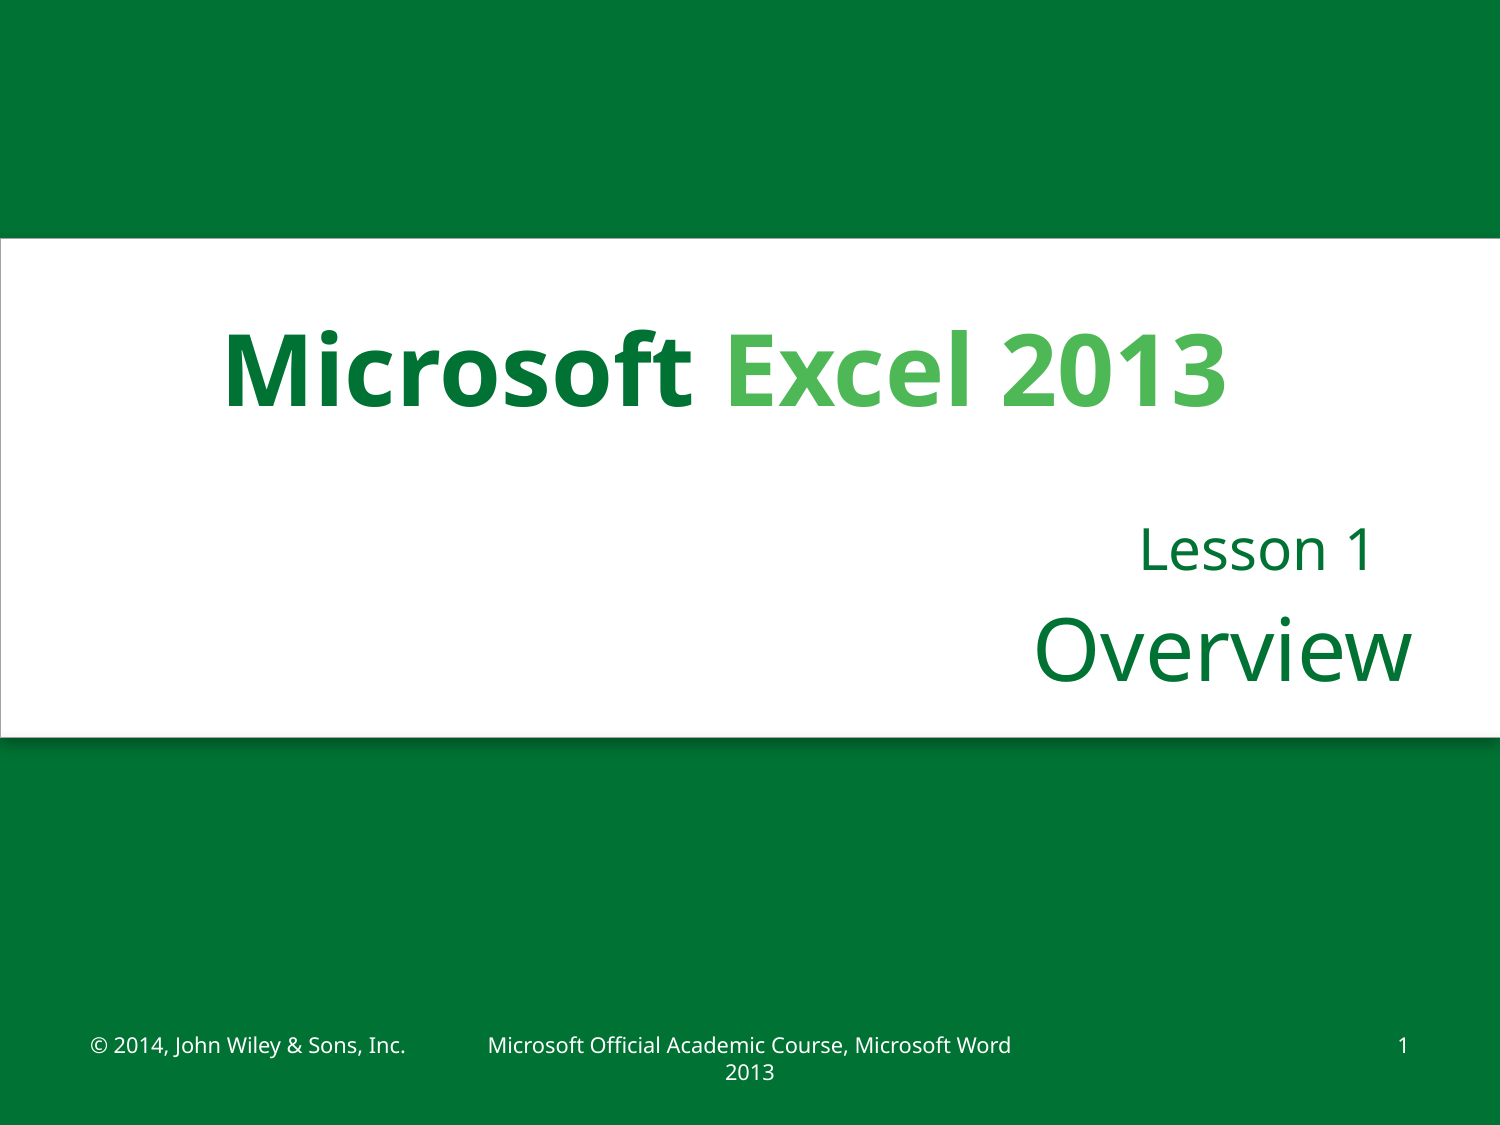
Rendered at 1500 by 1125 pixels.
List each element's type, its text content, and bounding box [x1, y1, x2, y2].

text_box Microsoft Excel 2013 [24, 299, 1425, 448]
text_box [65, 247, 1435, 728]
slide_number 1 [1074, 1024, 1426, 1103]
title Overview [20, 558, 1422, 707]
list Lesson 1 [50, 512, 1393, 600]
slide_number © 2014, John Wiley & Sons, Inc. [74, 1024, 426, 1103]
footer Microsoft Official Academic Course, Microsoft Word 2013 [449, 1024, 1051, 1103]
text_box [0, 235, 1500, 741]
